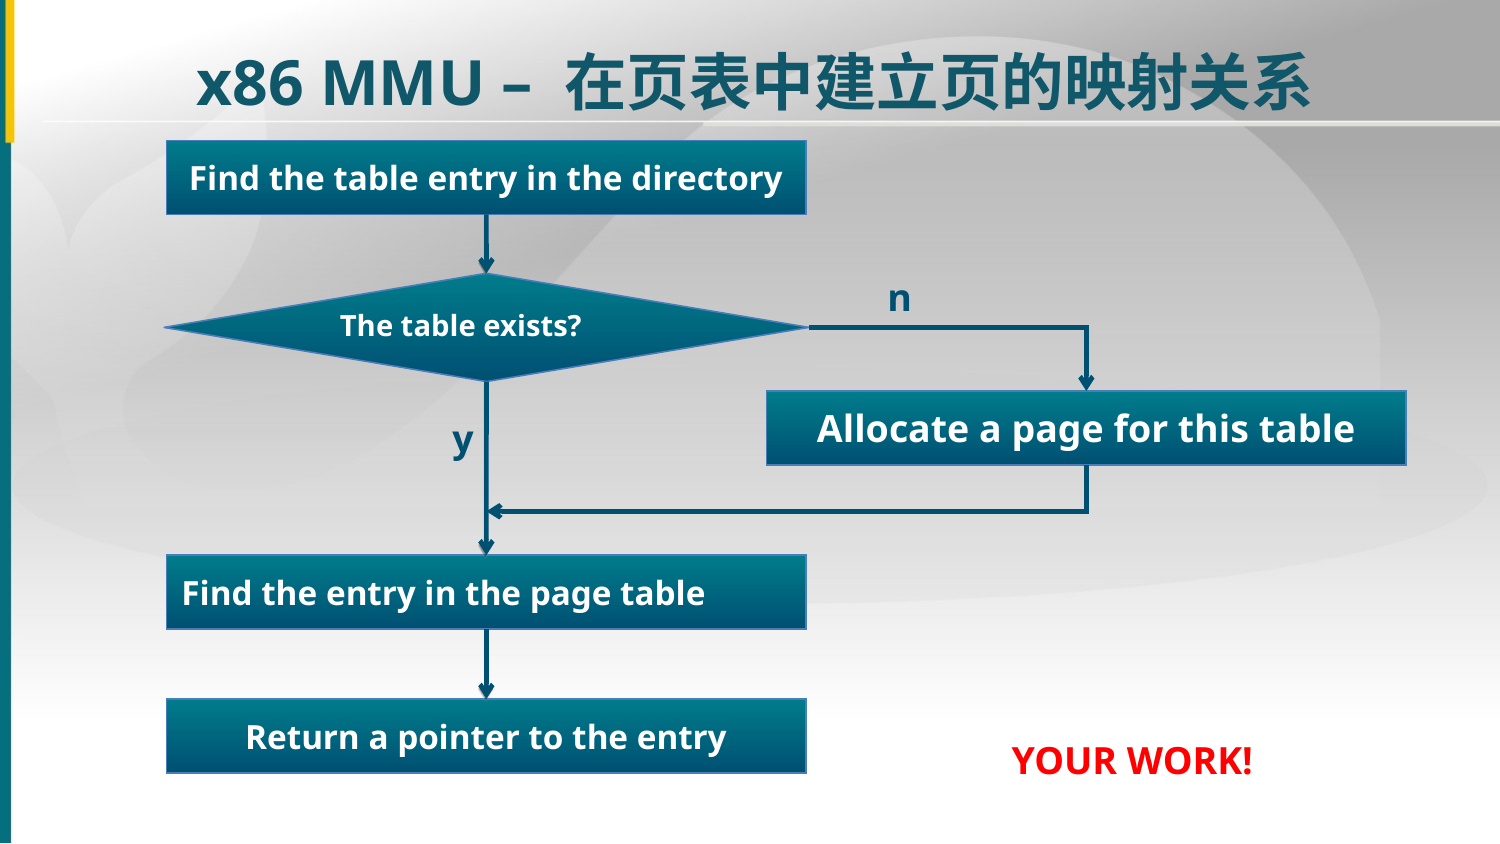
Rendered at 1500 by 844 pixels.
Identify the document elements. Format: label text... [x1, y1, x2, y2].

text_box Find the entry in the page table [166, 555, 757, 629]
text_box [814, 327, 1087, 392]
picture [0, 0, 1500, 843]
text_box x86 MMU – 在页表中建立页的映射关系 [181, 35, 1471, 125]
text_box The table exists? [163, 273, 757, 382]
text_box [763, 187, 810, 789]
text_box Return a pointer to the entry [166, 698, 757, 773]
text_box y [437, 407, 482, 468]
text_box Allocate a page for this table [814, 391, 1407, 465]
text_box YOUR WORK! [996, 729, 1269, 790]
text_box n [872, 266, 927, 325]
text_box Find the table entry in the directory [166, 140, 807, 215]
